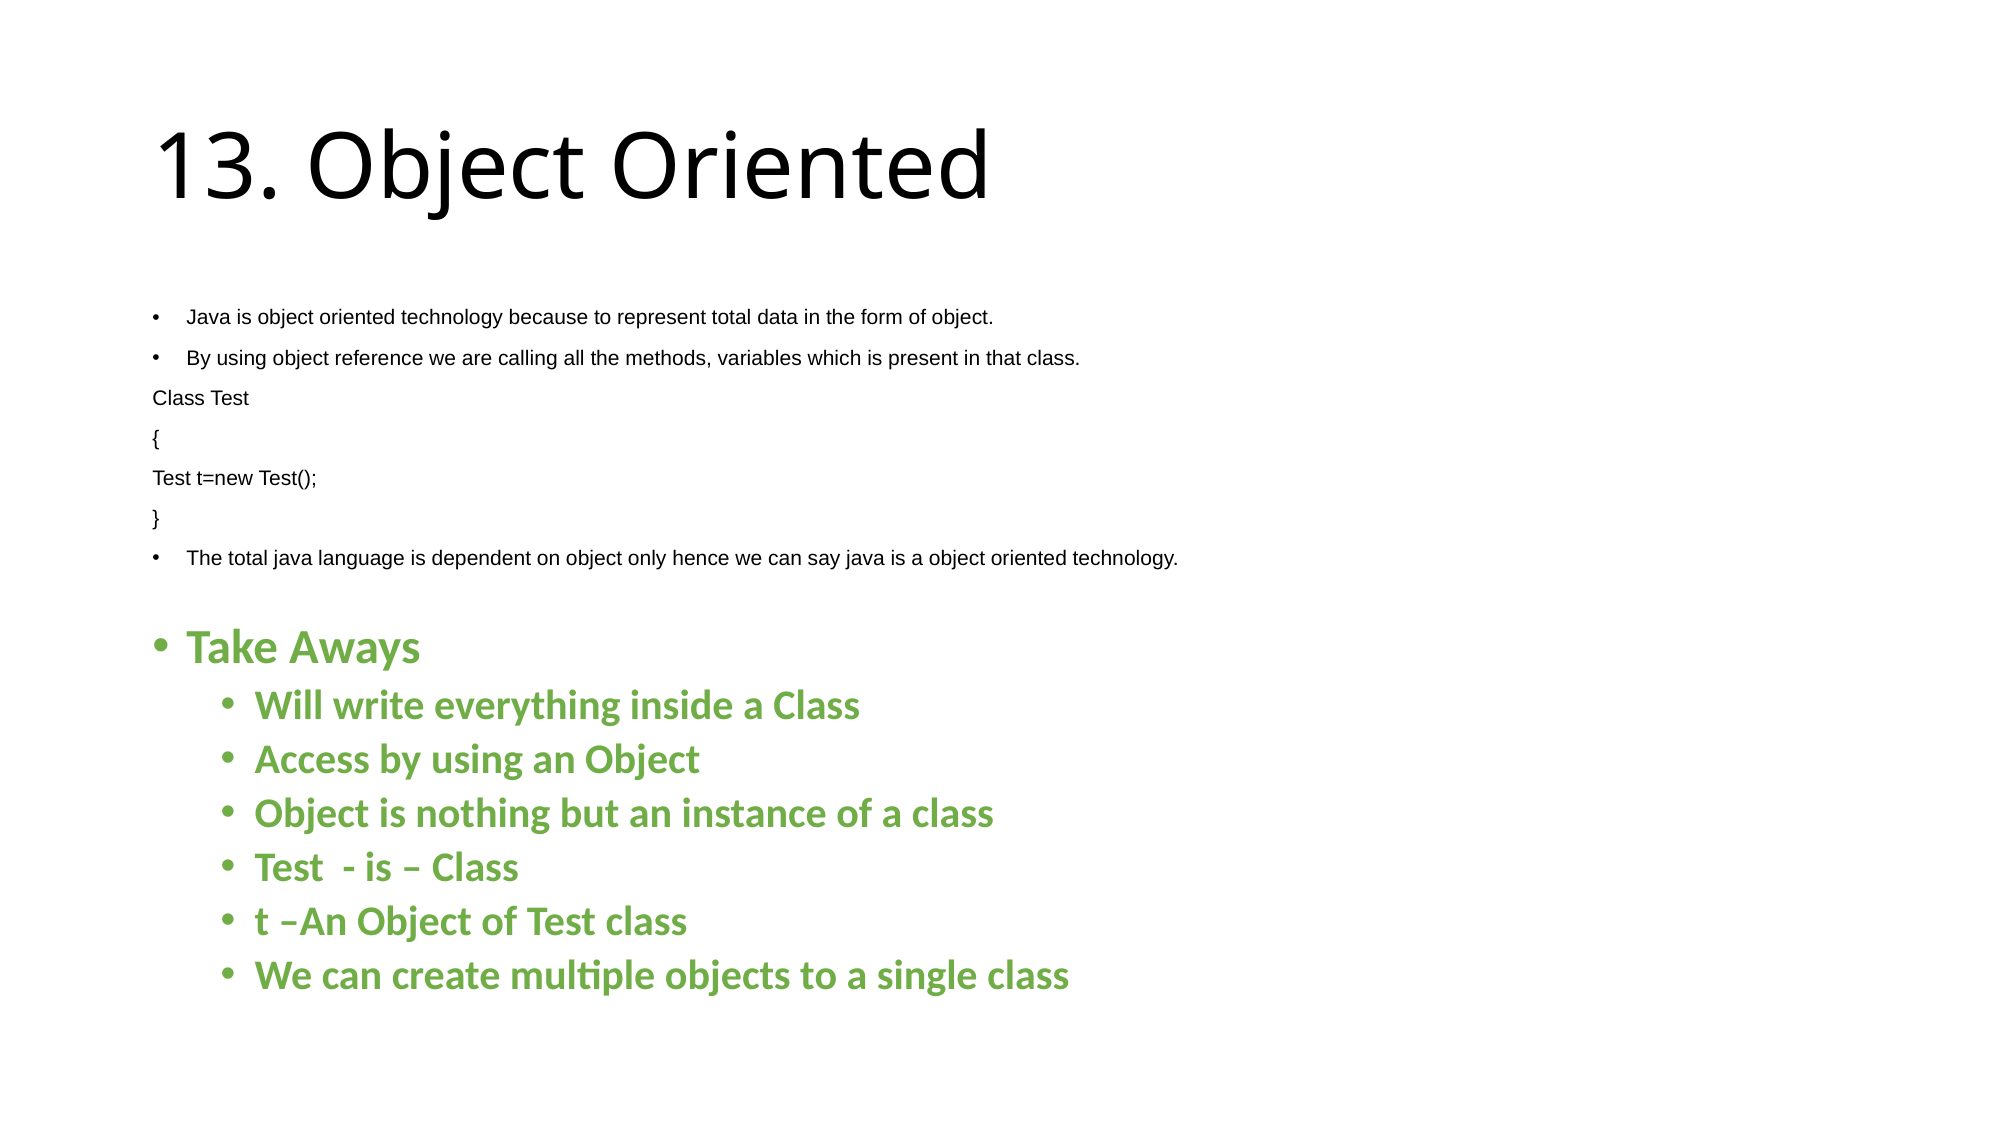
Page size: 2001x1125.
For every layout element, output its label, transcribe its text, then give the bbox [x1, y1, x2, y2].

title 13. Object Oriented [137, 59, 1863, 278]
list Java is object oriented technology because to represent total data in the form of object. By using object reference we are calling all the methods, variables which is present in that class. Class Test { Test t=new Test(); } The total java language is dependent on object only hence we can say java is a object oriented technology. Take Aways Will write everything inside a Class Access by using an Object Object is nothing but an instance of a class Test - is – Class t –An Object of Test class We can create multiple objects to a single class [137, 299, 1863, 1014]
